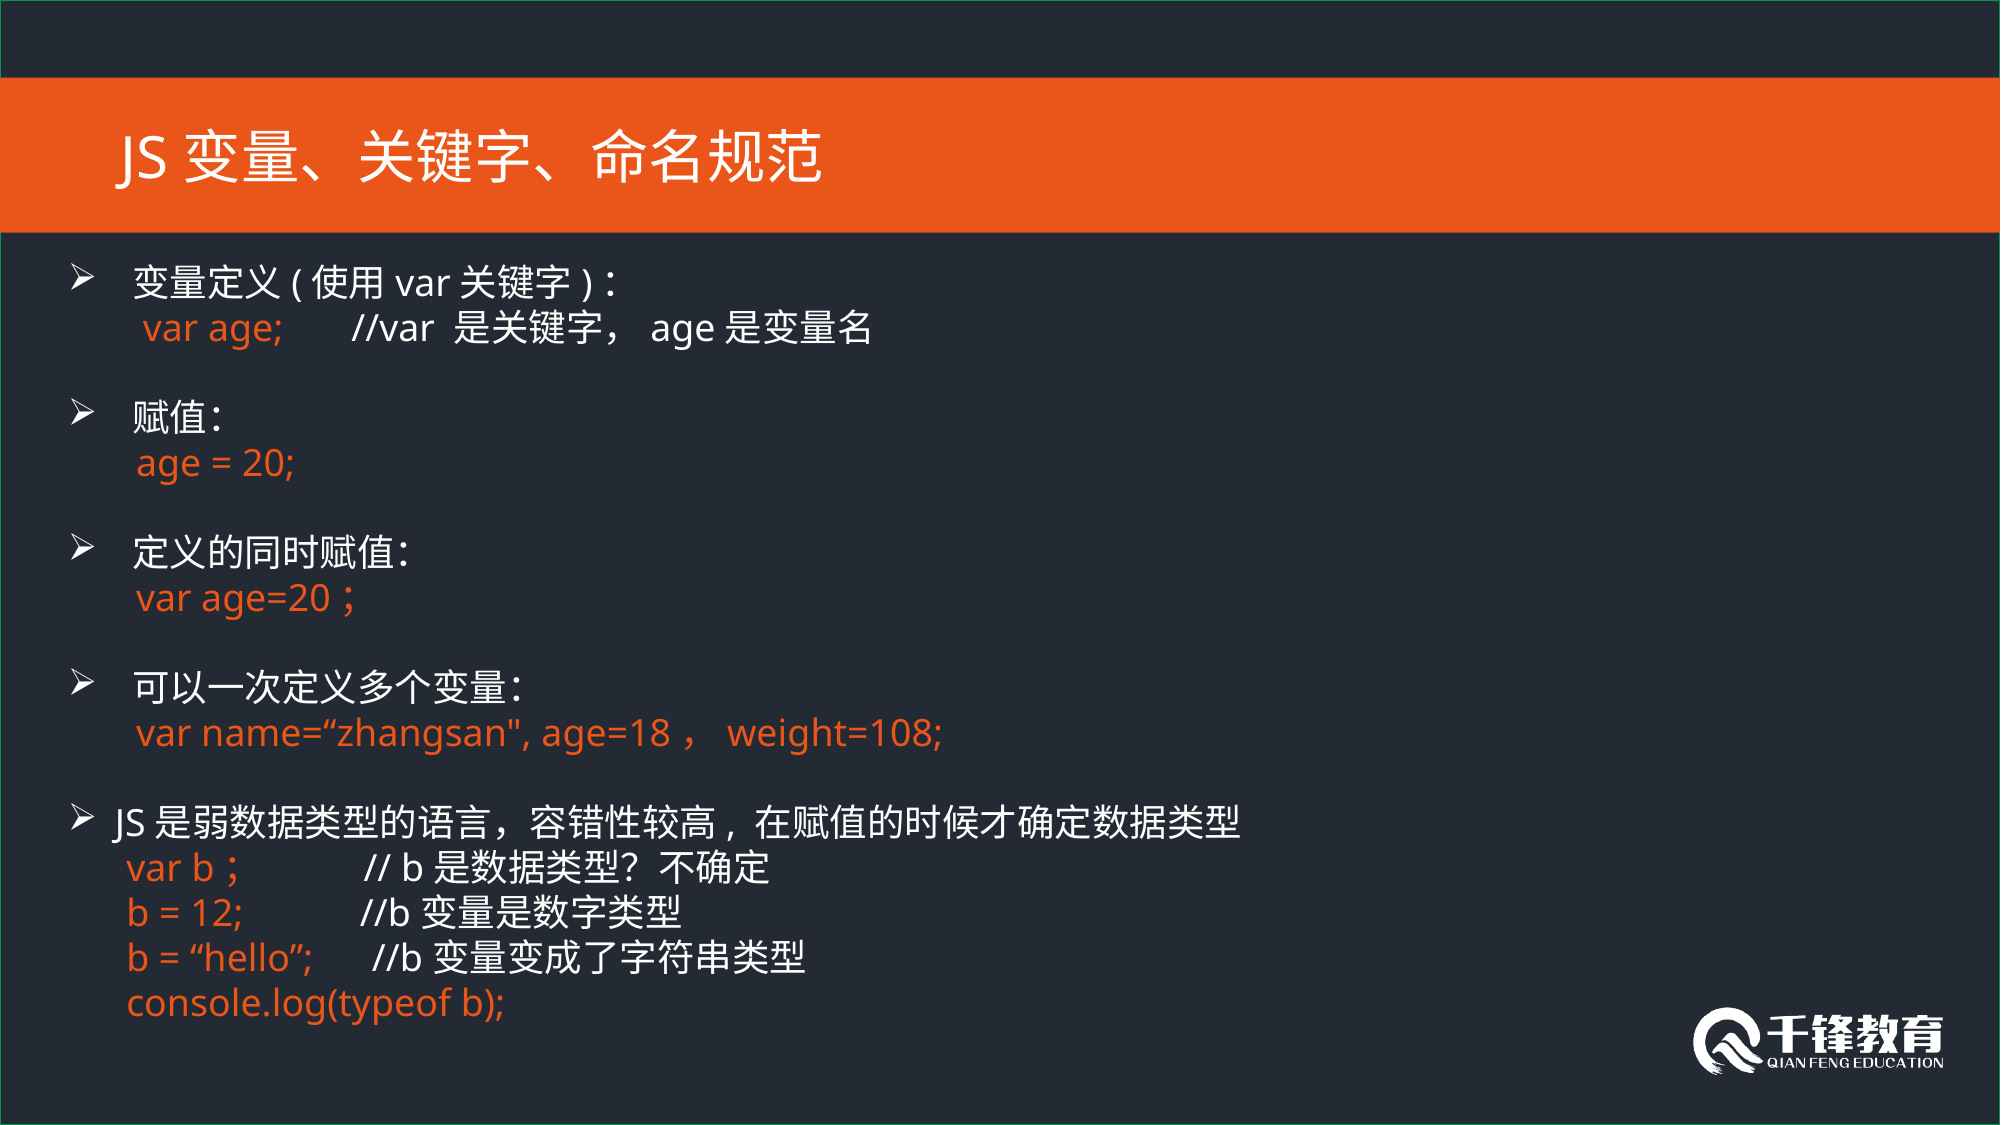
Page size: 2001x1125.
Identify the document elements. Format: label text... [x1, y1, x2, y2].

text_box JS变量、关键字、命名规范 [106, 112, 1692, 198]
text_box [0, 0, 2000, 77]
text_box [0, 77, 2000, 234]
picture [1691, 1002, 1948, 1080]
text_box [0, 234, 2000, 1125]
text_box 变量定义(使用var关键字)： var age; //var 是关键字，age是变量名 赋值： age = 20; 定义的同时赋值： var age=20； 可以一次定义多个变量： var name=“zhangsan", age=18，weight=108; JS是弱数据类型的语言，容错性较高, 在赋值的时候才确定数据类型 var b； // b是数据类型？不确定 b = 12; //b变量是数字类型 b = “hello”; //b变量变成了字符串类型 console.log(typeof b); [53, 251, 1948, 1032]
